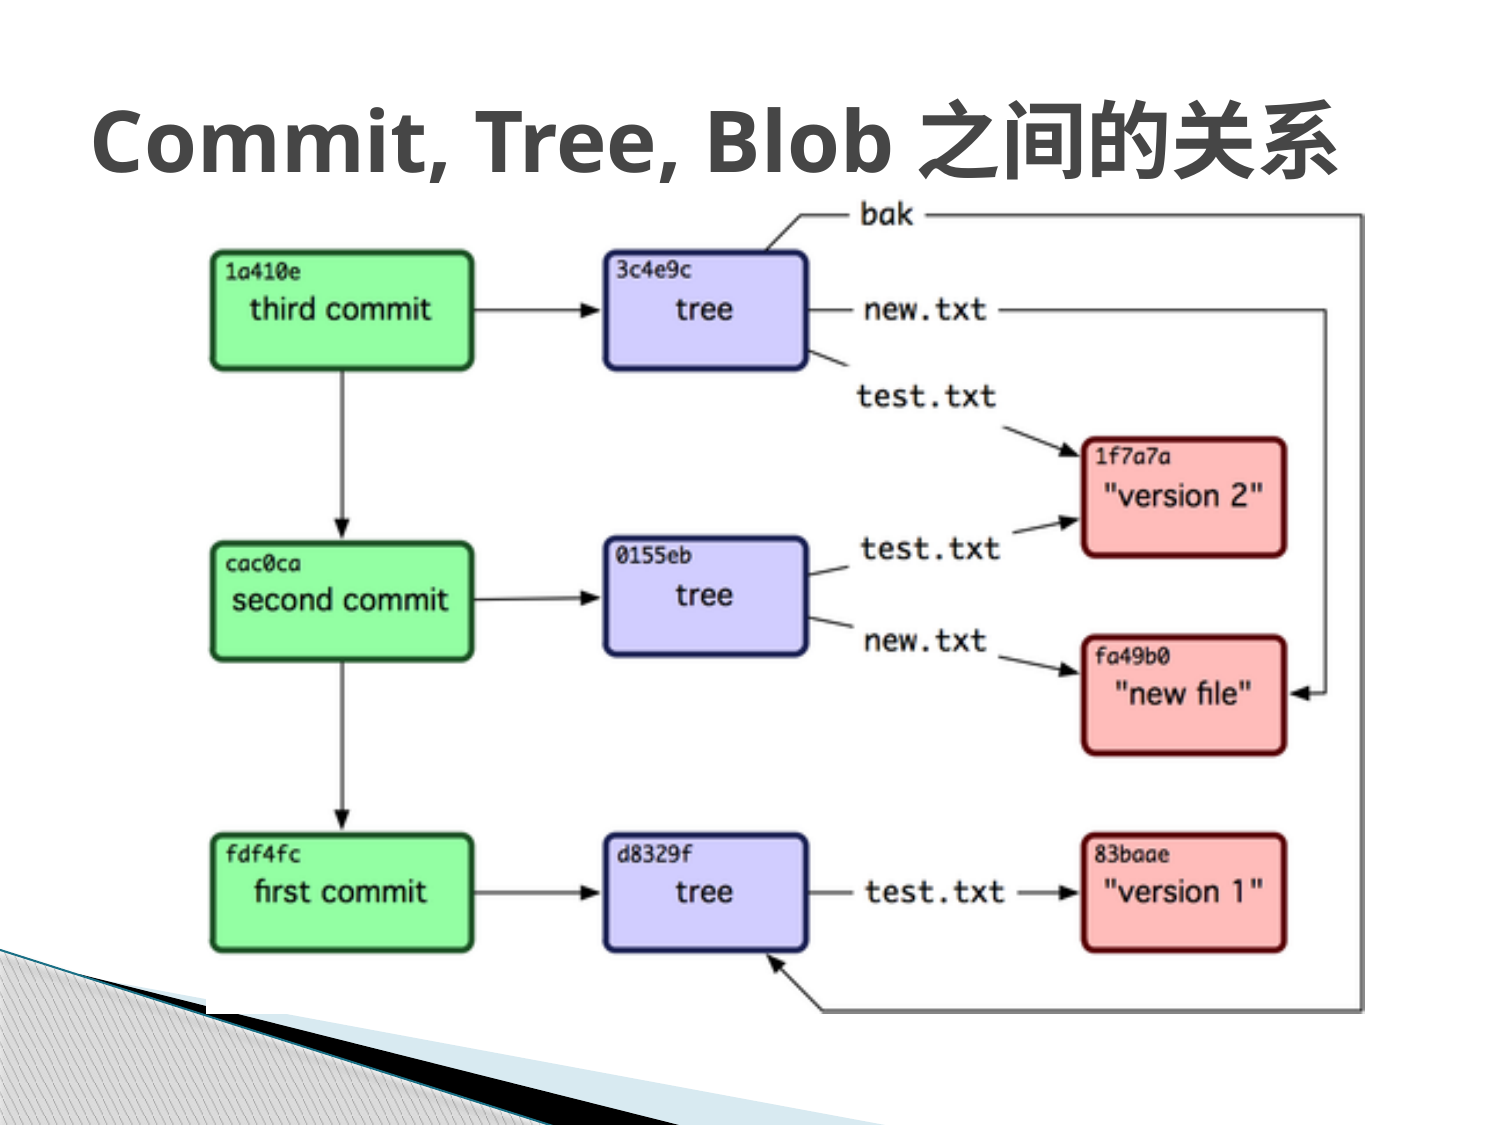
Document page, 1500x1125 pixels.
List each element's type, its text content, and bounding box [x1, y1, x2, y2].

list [206, 184, 1365, 1014]
title Commit, Tree, Blob之间的关系 [75, 45, 1425, 233]
